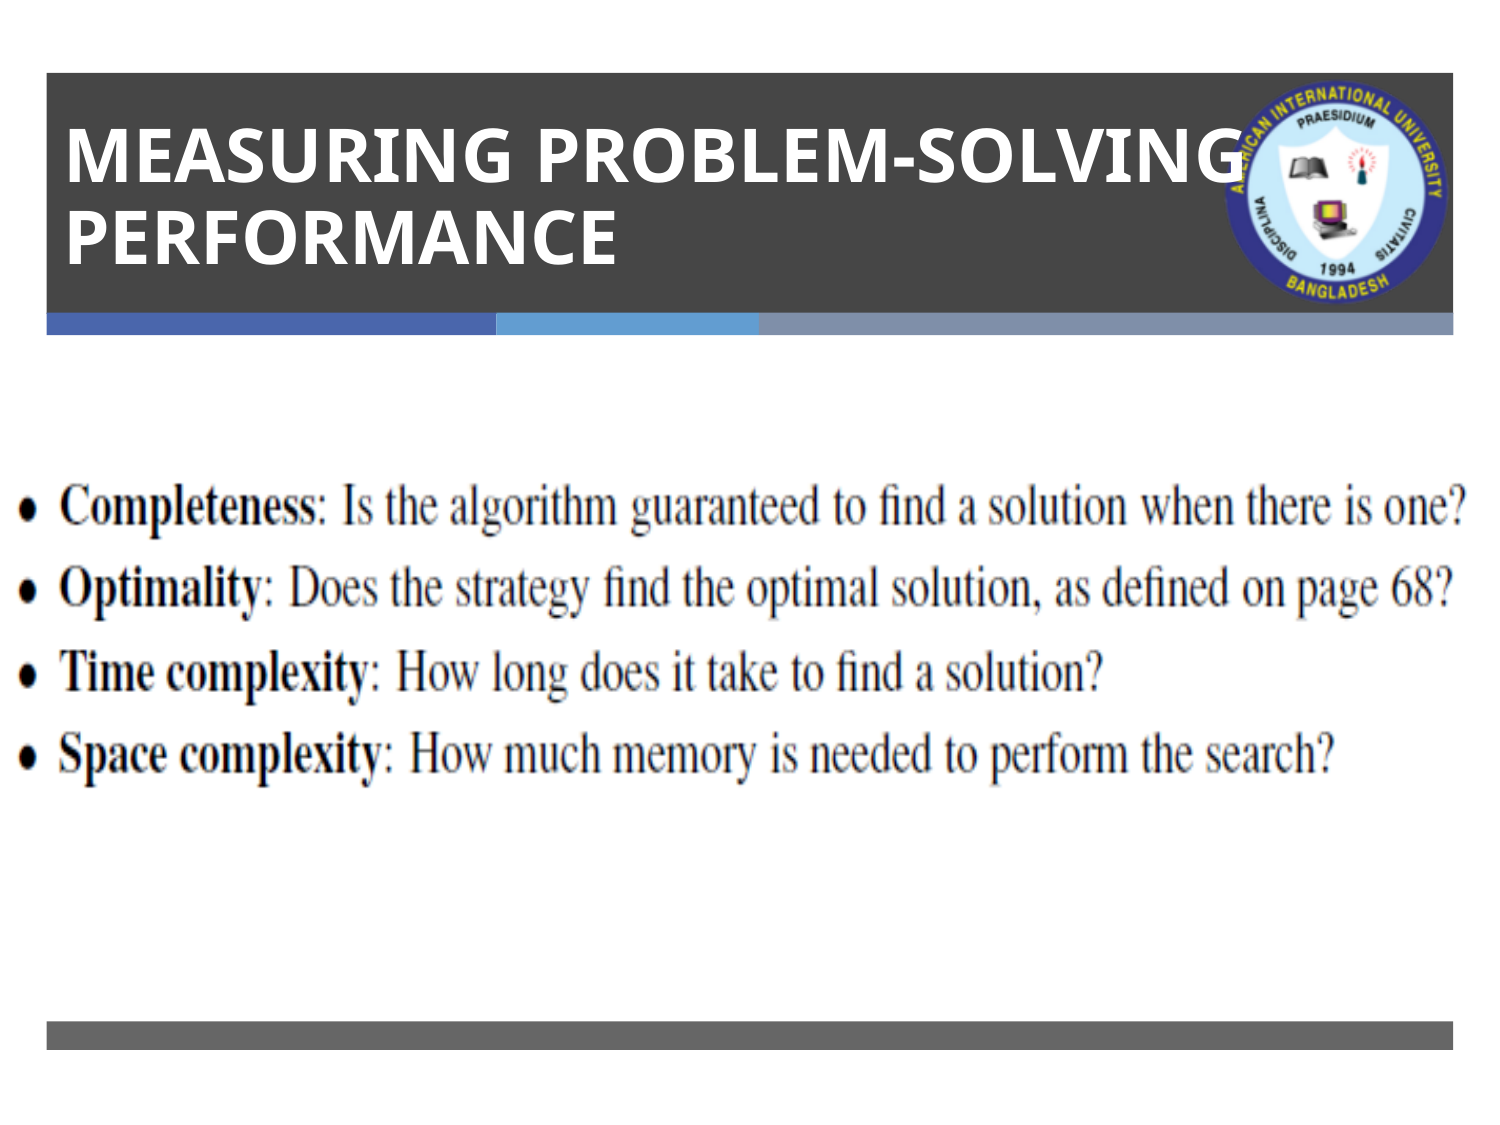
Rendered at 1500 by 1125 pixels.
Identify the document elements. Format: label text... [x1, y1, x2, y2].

picture [1220, 75, 1454, 310]
picture [0, 476, 1485, 795]
title MEASURING PROBLEM-SOLVING PERFORMANCE [48, 108, 1330, 287]
